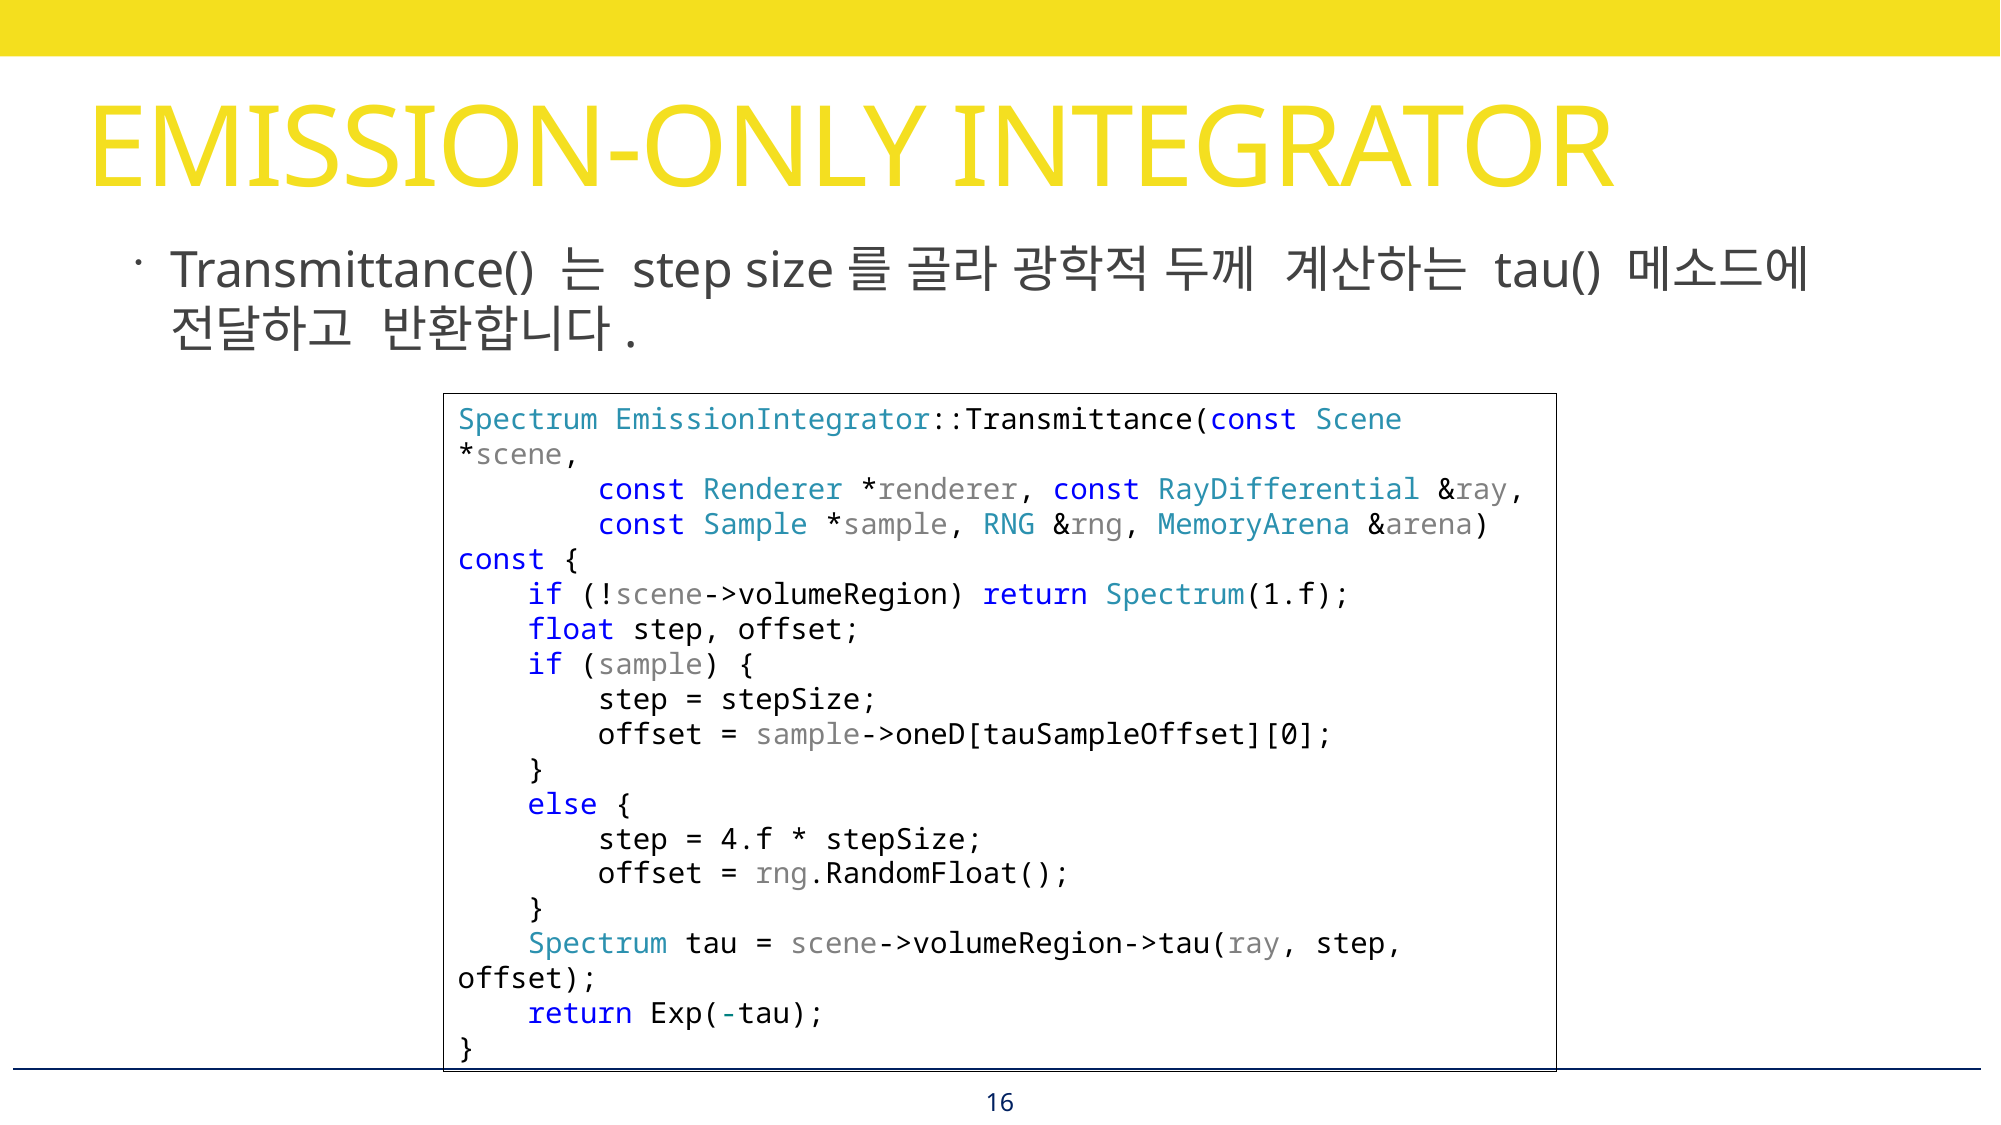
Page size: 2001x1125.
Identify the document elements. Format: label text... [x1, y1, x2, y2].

slide_number 16 [916, 1078, 1084, 1125]
text_box Spectrum EmissionIntegrator::Transmittance(const Scene *scene, const Renderer *renderer, const RayDifferential &ray, const Sample *sample, RNG &rng, MemoryArena &arena) const { if (!scene->volumeRegion) return Spectrum(1.f); float step, offset; if (sample) { step = stepSize; offset = sample->oneD[tauSampleOffset][0]; } else { step = 4.f * stepSize; offset = rng.RandomFloat(); } Spectrum tau = scene->volumeRegion->tau(ray, step, offset); return Exp(-tau); } [443, 393, 1557, 1072]
title EMISSION-ONLY INTEGRATOR [85, 89, 1915, 212]
